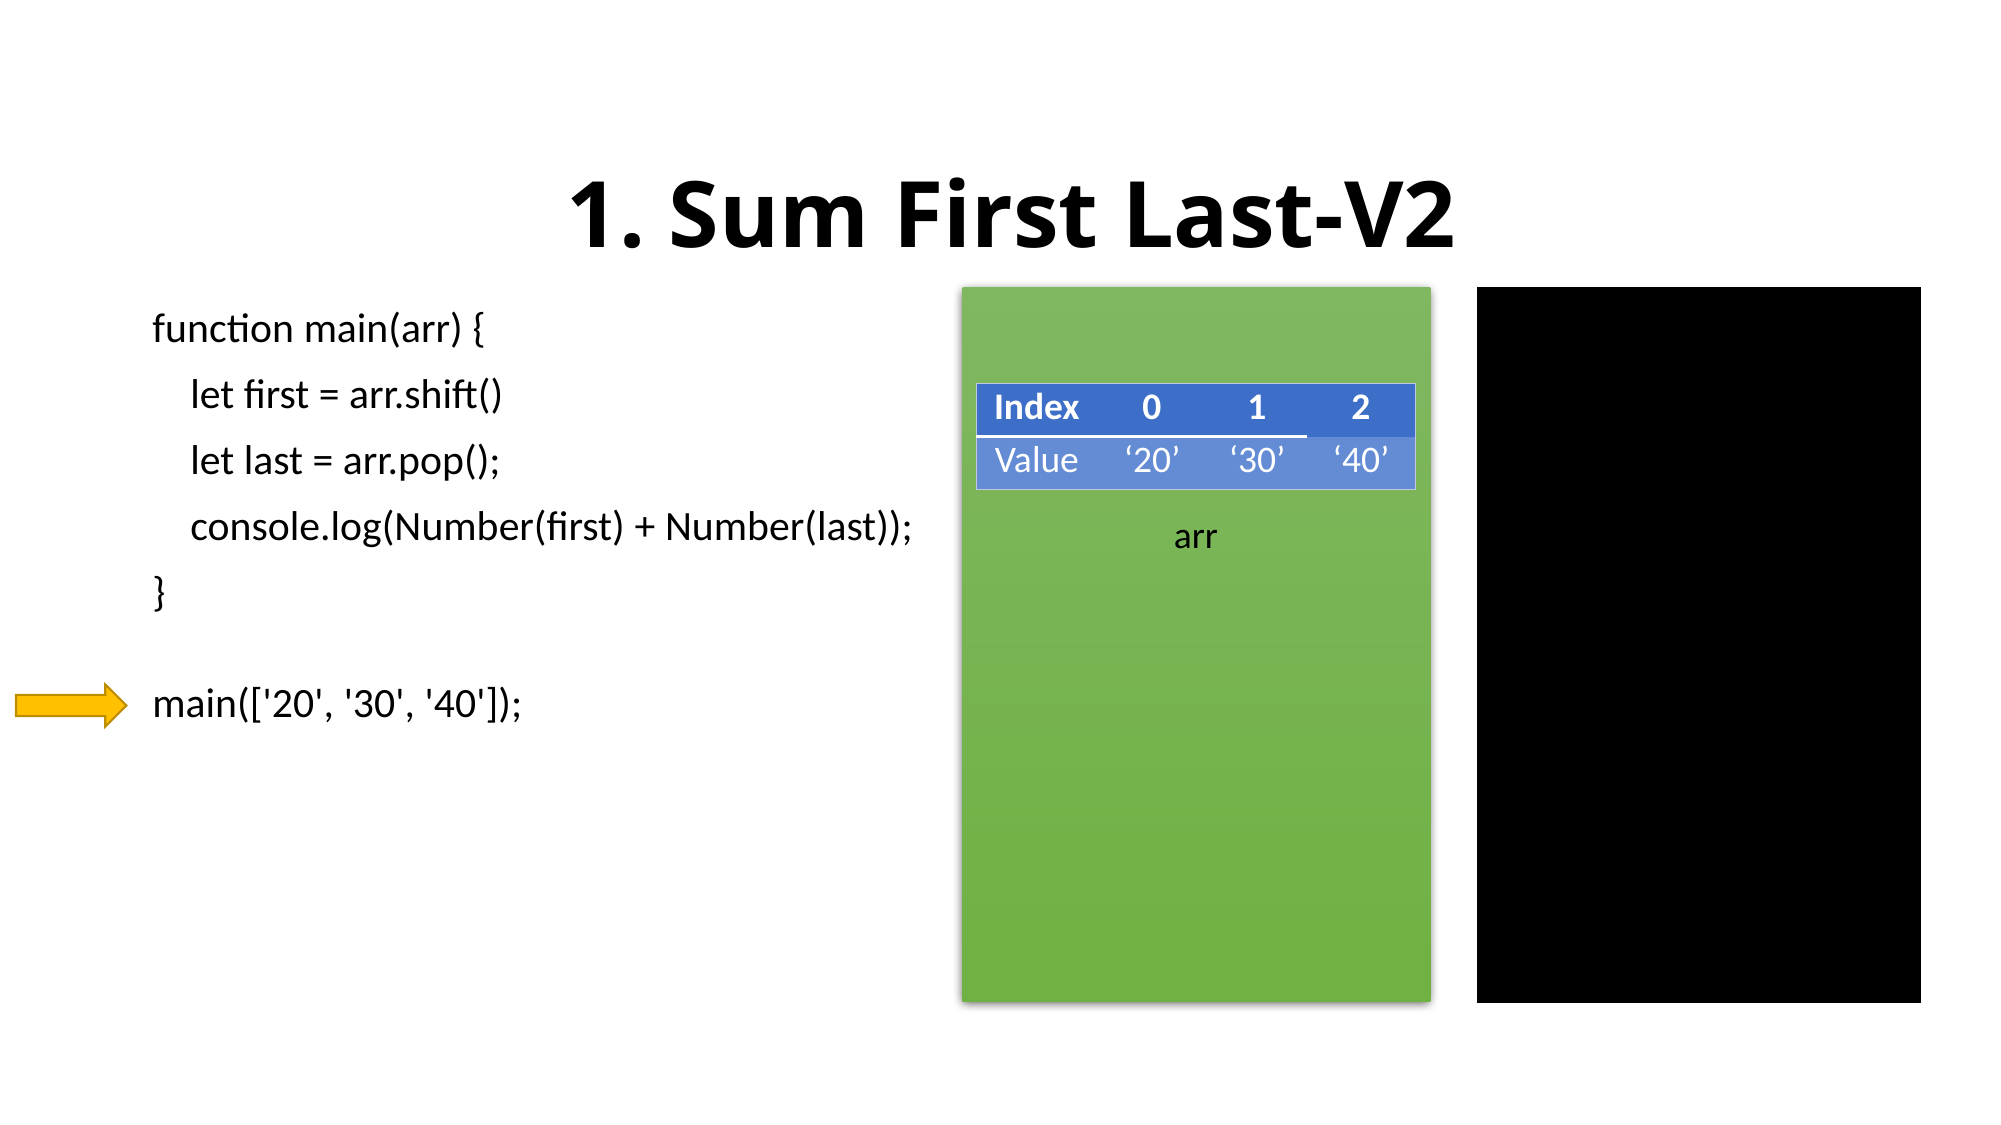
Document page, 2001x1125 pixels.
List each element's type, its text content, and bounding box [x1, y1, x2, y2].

list function main(arr) { let first = arr.shift() let last = arr.pop(); console.log(Number(first) + Number(last)); } main(['20', '30', '40']); [137, 299, 988, 1014]
title 1. Sum First Last-V2 [137, 59, 1863, 278]
text_box [1477, 287, 1921, 1003]
table_header 2 [1307, 384, 1415, 437]
table_cell ‘30’ [1207, 438, 1307, 489]
text_box [962, 287, 1431, 1002]
text_box arr [1005, 503, 1387, 564]
table_header Index [988, 384, 1097, 435]
table_cell ‘40’ [1307, 437, 1415, 489]
table_header 1 [1207, 384, 1307, 435]
table_cell Value [988, 438, 1097, 489]
table_header 0 [1097, 384, 1207, 435]
text_box [14, 681, 128, 730]
table_cell ‘20’ [1097, 438, 1207, 489]
